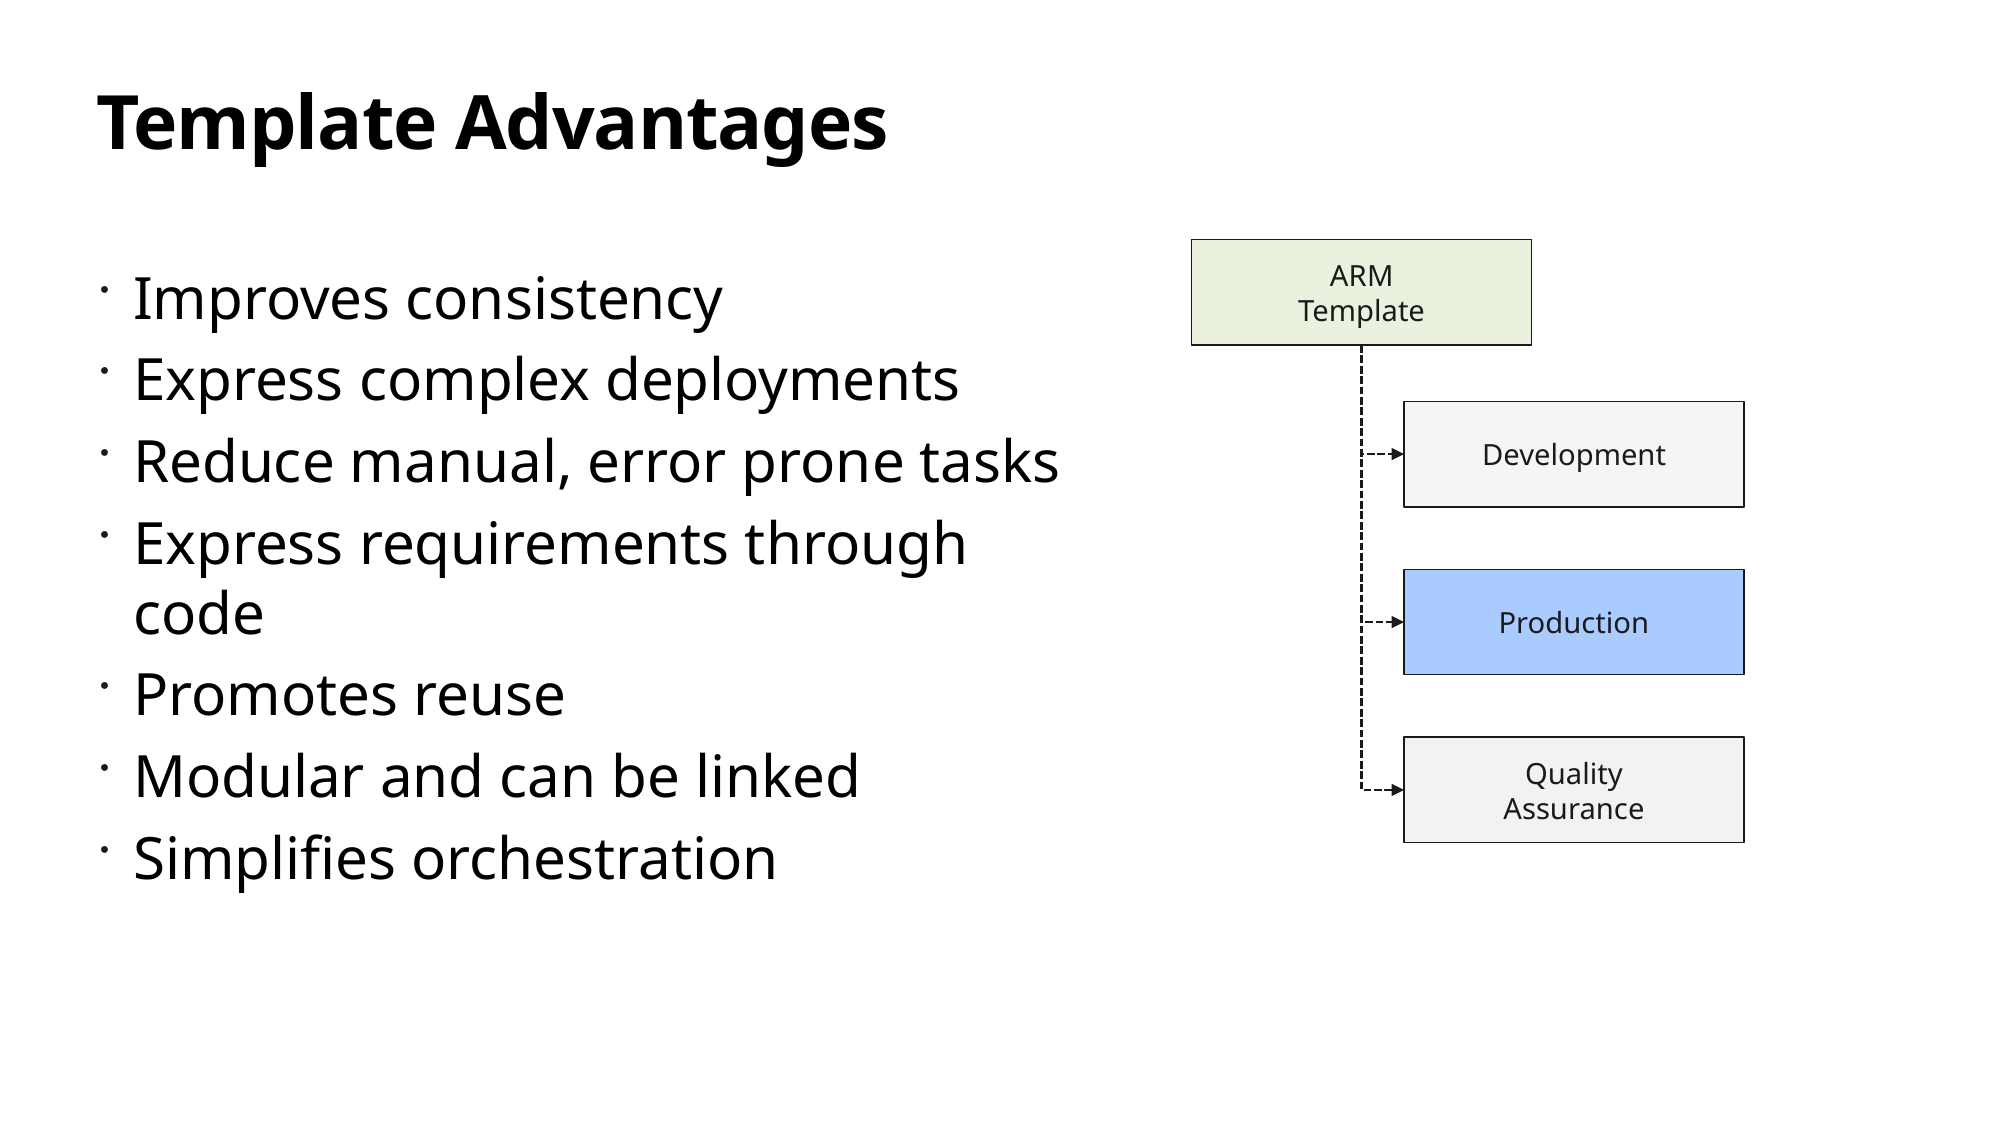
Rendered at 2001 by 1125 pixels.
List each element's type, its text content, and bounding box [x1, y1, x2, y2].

title Template Advantages [96, 75, 1904, 166]
list Improves consistency Express complex deployments Reduce manual, error prone tasks Express requirements through code Promotes reuse Modular and can be linked Simplifies orchestration [95, 260, 1113, 841]
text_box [1191, 239, 1745, 843]
